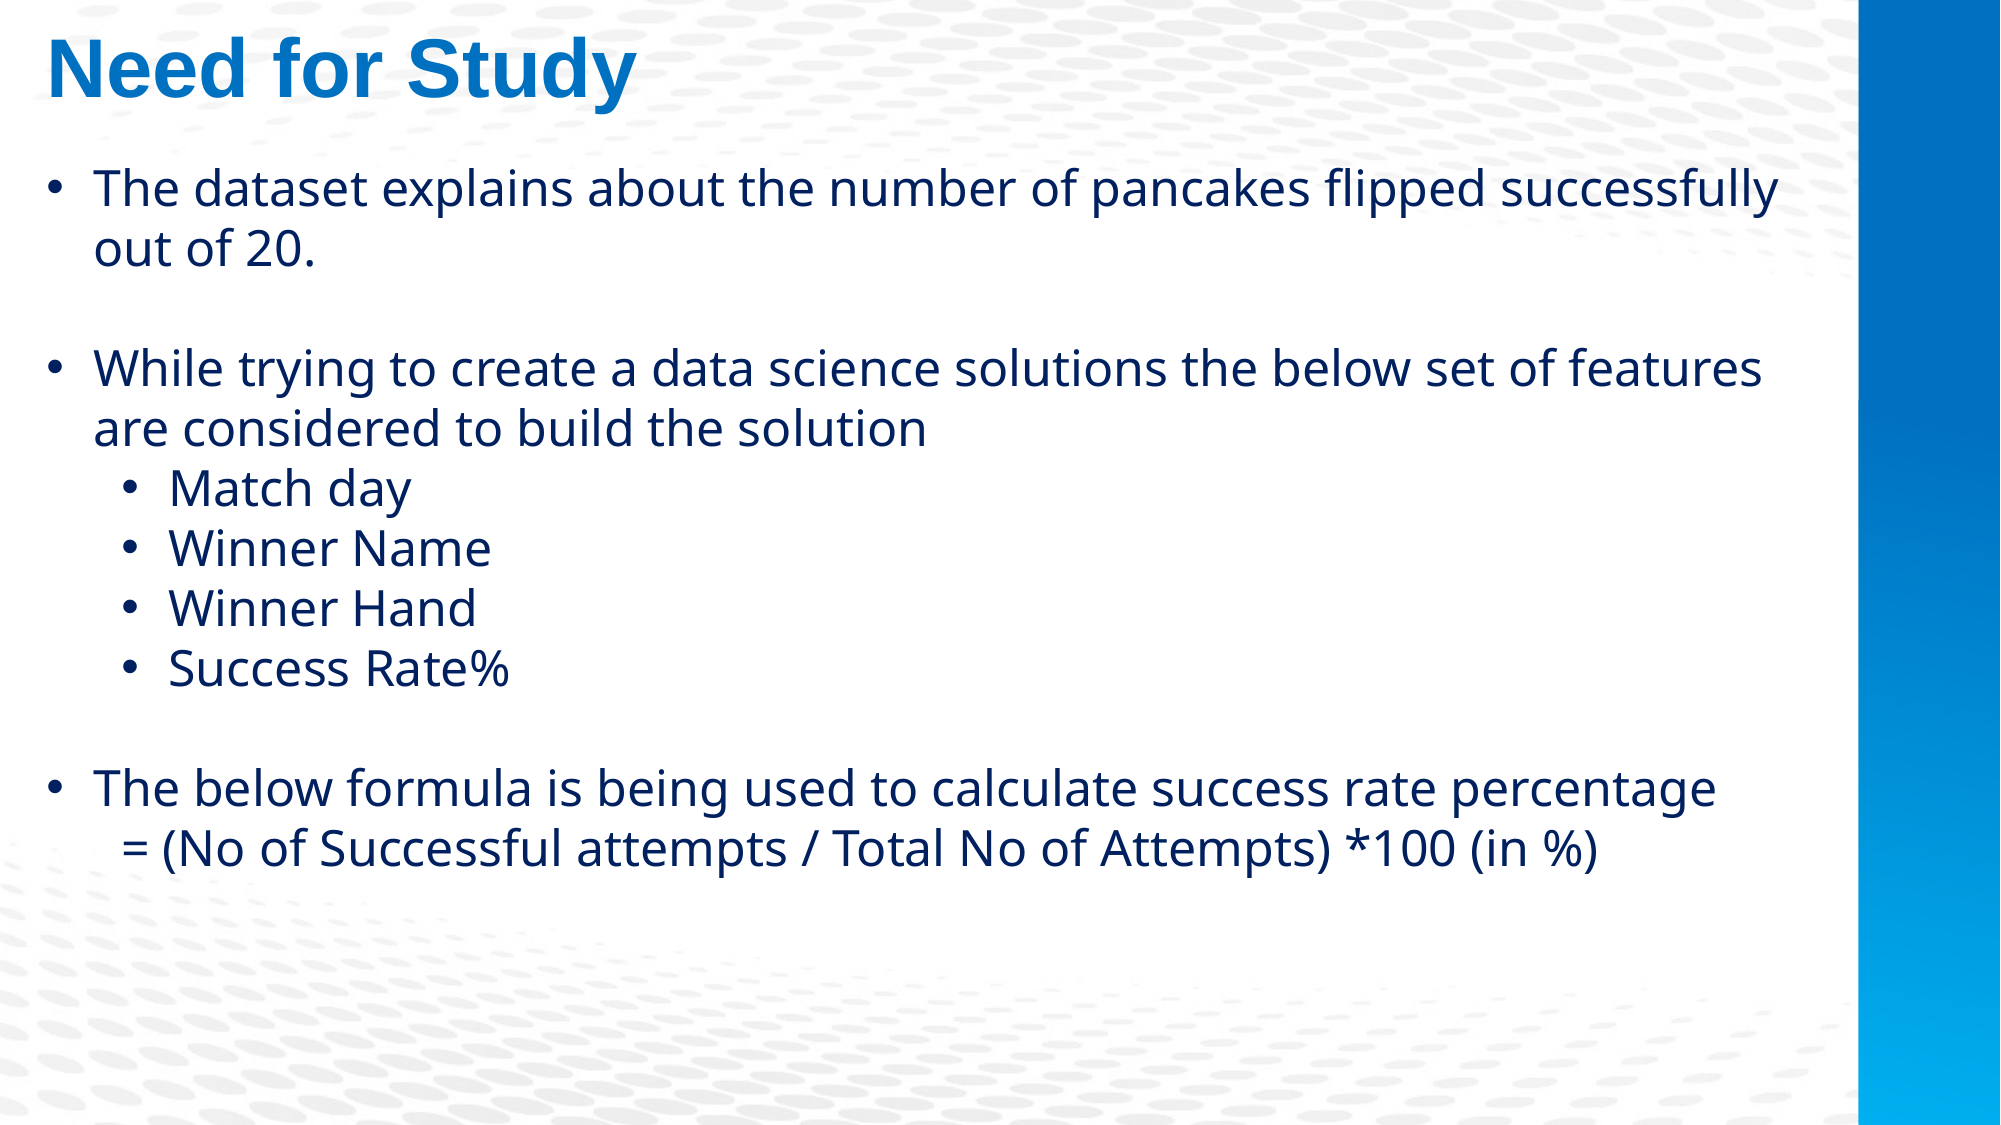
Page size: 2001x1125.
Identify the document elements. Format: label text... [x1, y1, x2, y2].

text_box The dataset explains about the number of pancakes flipped successfully out of 20. While trying to create a data science solutions the below set of features are considered to build the solution Match day Winner Name Winner Hand Success Rate% The below formula is being used to calculate success rate percentage = (No of Successful attempts / Total No of Attempts) *100 (in %) [31, 148, 1800, 884]
text_box Need for Study [31, 6, 1748, 122]
picture [0, 0, 2000, 1125]
